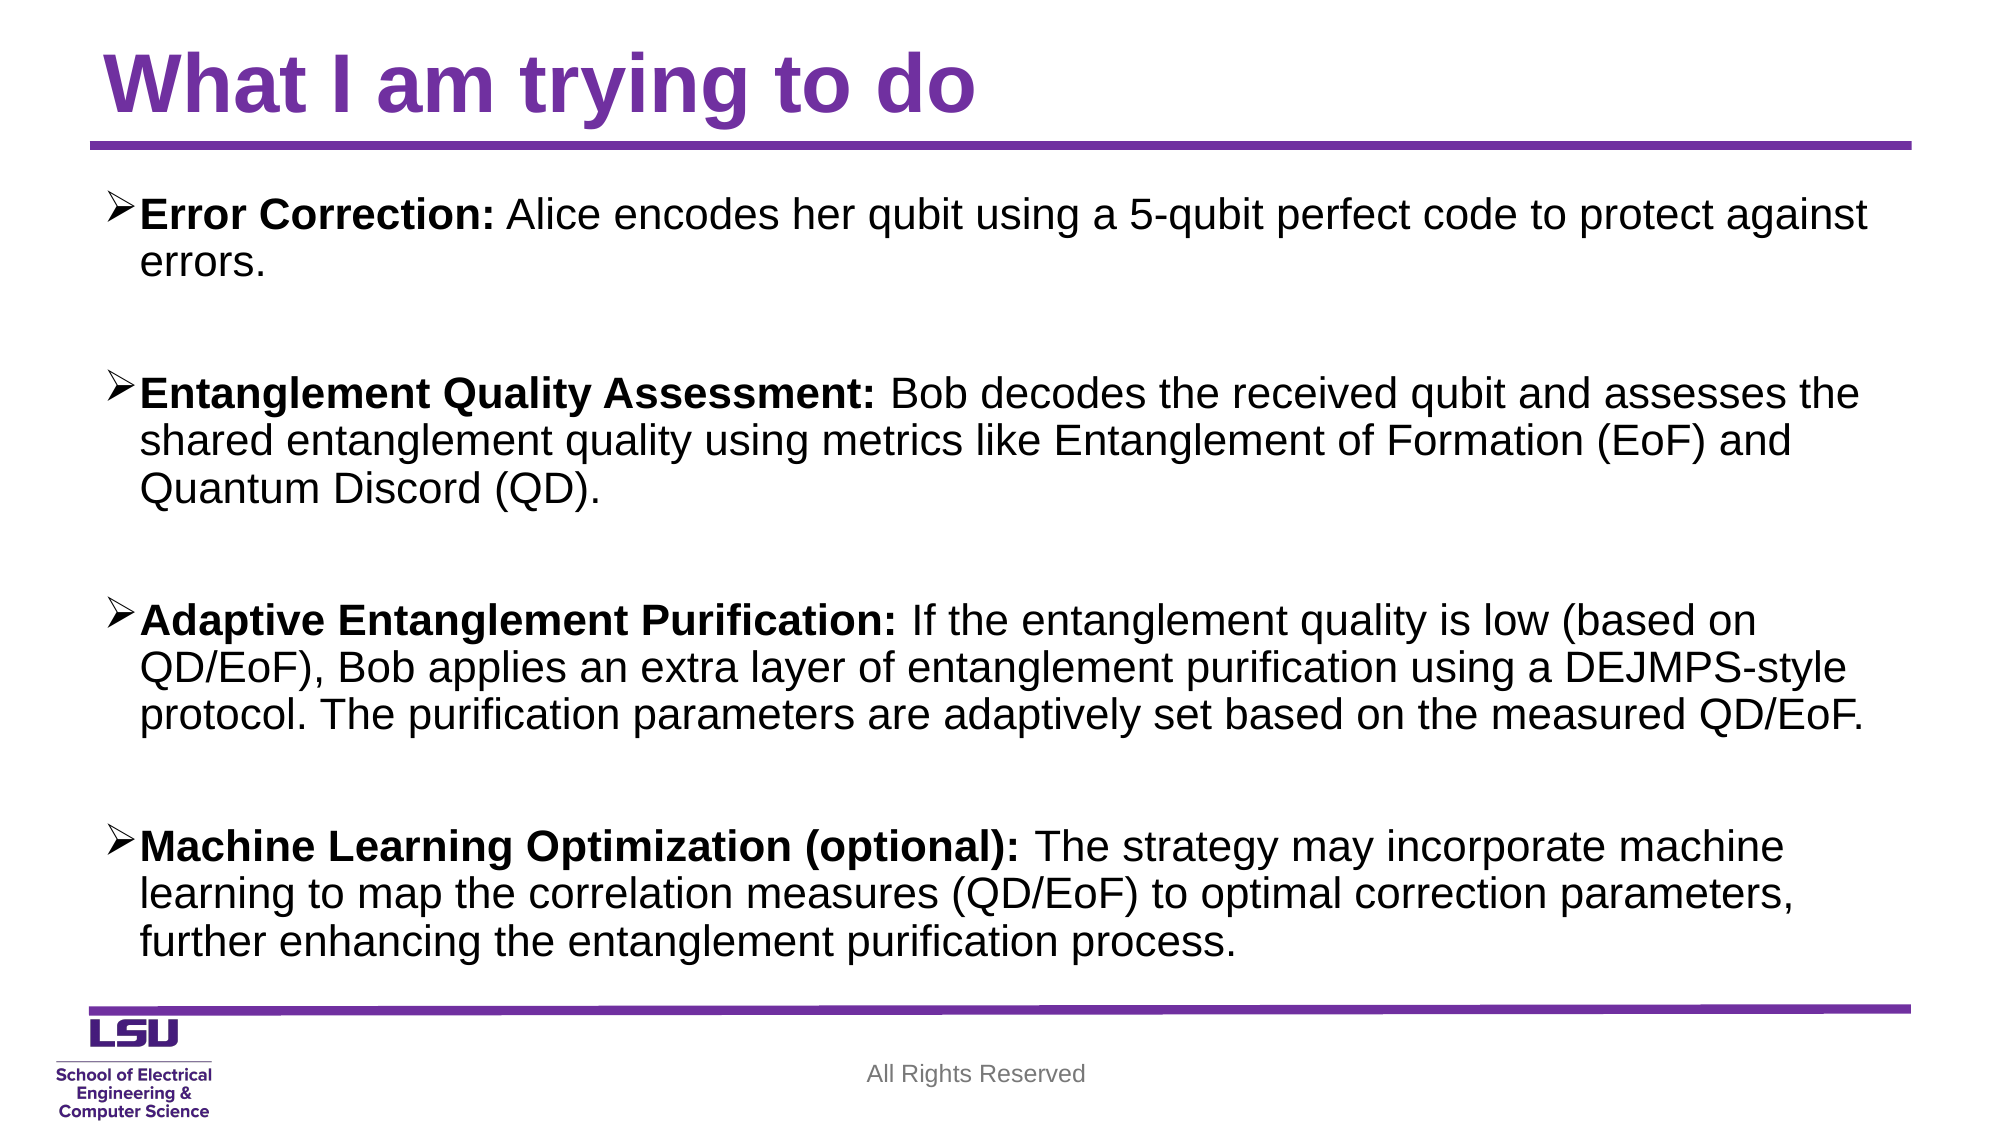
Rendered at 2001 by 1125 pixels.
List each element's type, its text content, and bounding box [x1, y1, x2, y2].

picture [45, 1008, 222, 1125]
title What I am trying to do [89, 22, 1911, 150]
footer All Rights Reserved [639, 1042, 1315, 1103]
list Error Correction: Alice encodes her qubit using a 5-qubit perfect code to protect against errors. Entanglement Quality Assessment: Bob decodes the received qubit and assesses the shared entanglement quality using metrics like Entanglement of Formation (EoF) and Quantum Discord (QD). Adaptive Entanglement Purification: If the entanglement quality is low (based on QD/EoF), Bob applies an extra layer of entanglement purification using a DEJMPS-style protocol. The purification parameters are adaptively set based on the measured QD/EoF. Machine Learning Optimization (optional): The strategy may incorporate machine learning to map the correlation measures (QD/EoF) to optimal correction parameters, further enhancing the entanglement purification process. [89, 183, 1911, 1014]
